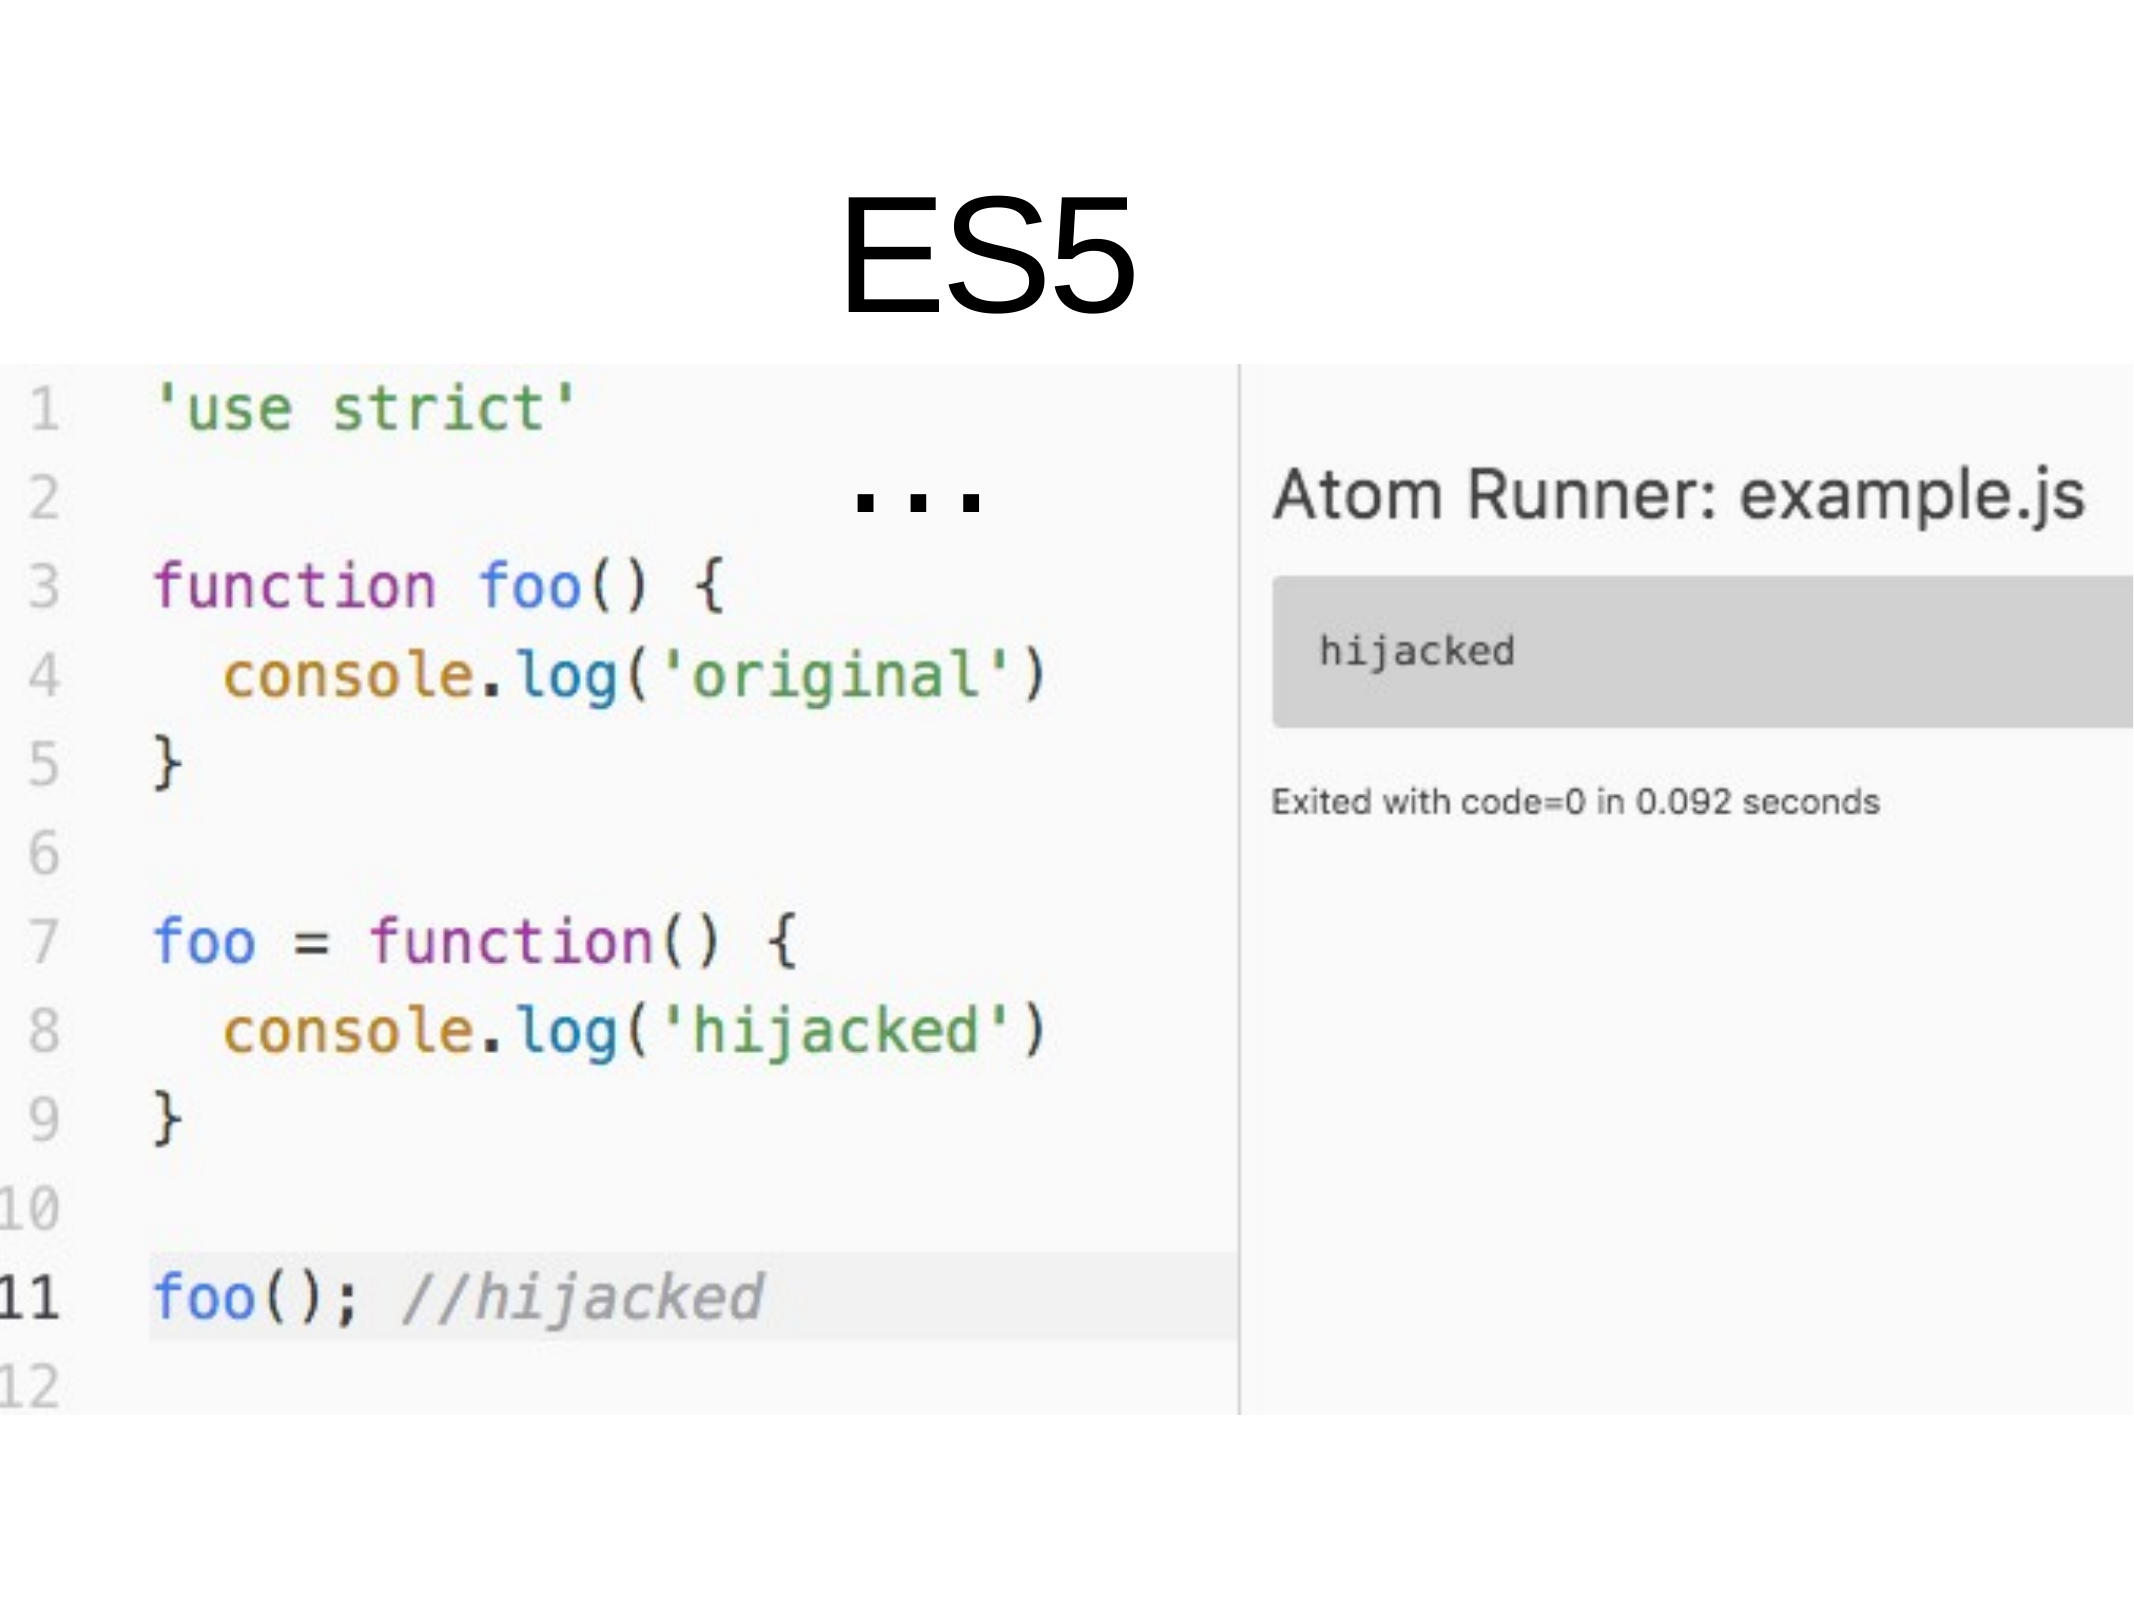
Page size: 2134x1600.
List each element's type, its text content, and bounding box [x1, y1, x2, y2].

title ES5… [833, 143, 1301, 546]
text_box [0, 364, 2134, 1415]
